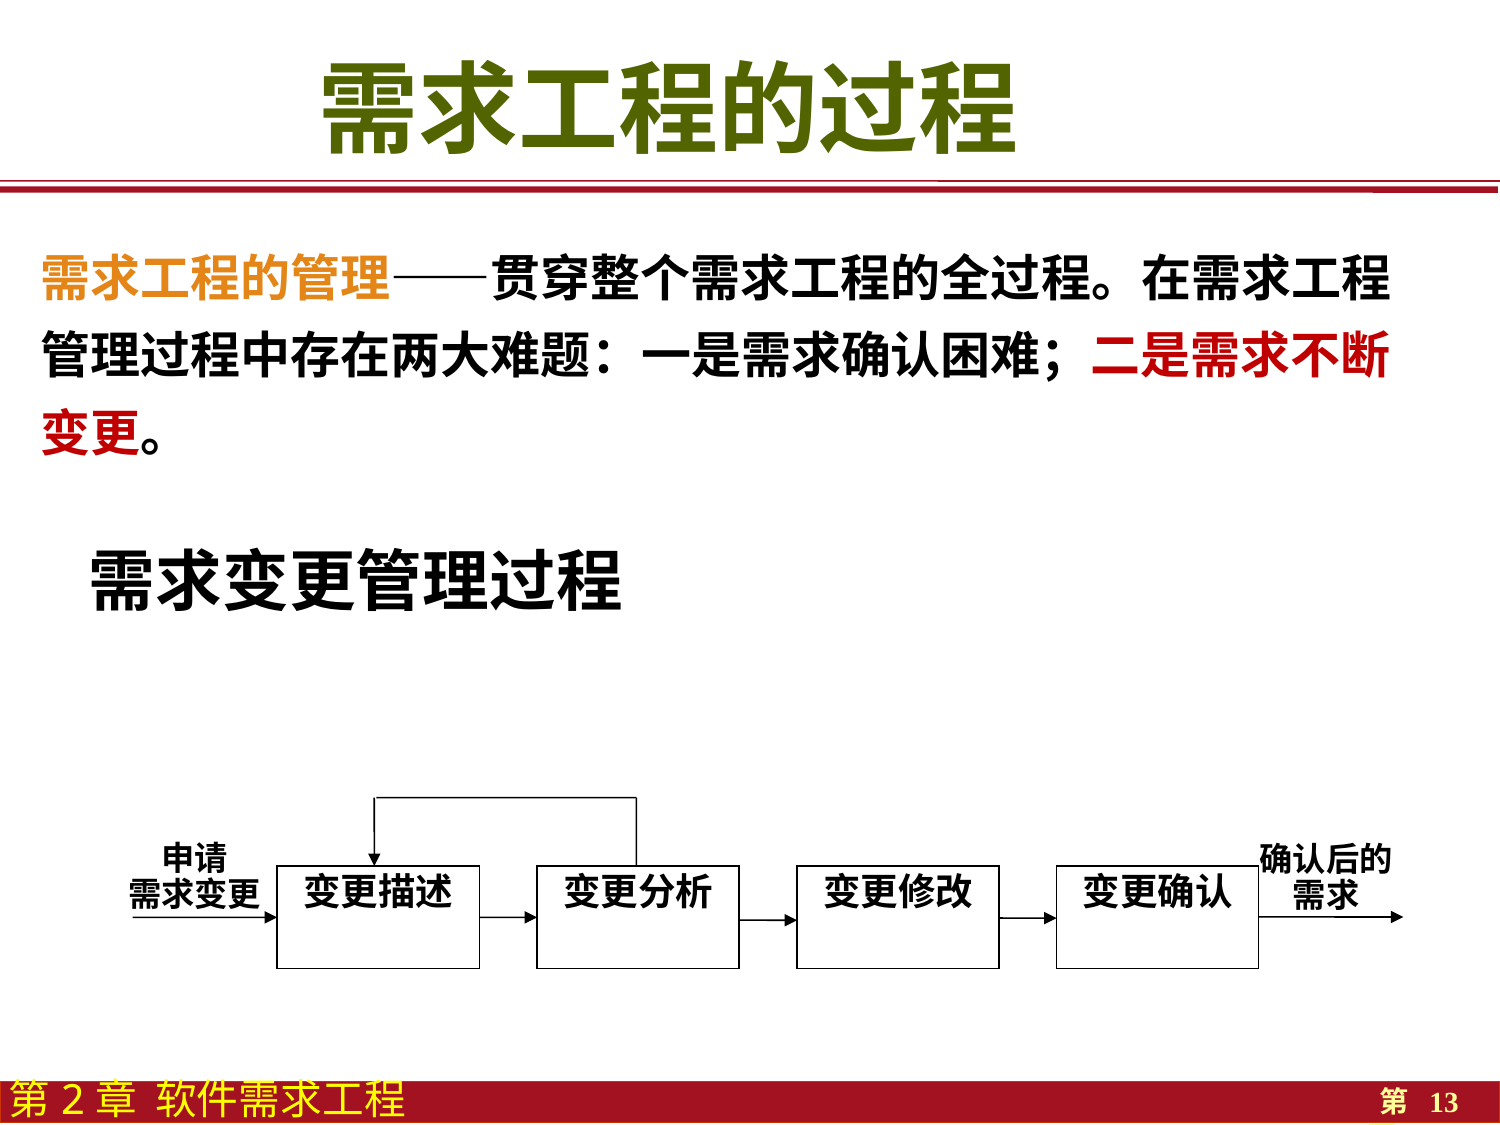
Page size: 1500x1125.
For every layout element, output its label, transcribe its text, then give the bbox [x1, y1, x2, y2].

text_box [93, 797, 1428, 1001]
text_box 需求变更管理过程 [74, 540, 638, 628]
text_box 需求工程的过程 [304, 38, 1253, 174]
text_box 需求工程的管理——贯穿整个需求工程的全过程。在需求工程管理过程中存在两大难题：一是需求确认困难；二是需求不断变更。 [25, 220, 1453, 470]
